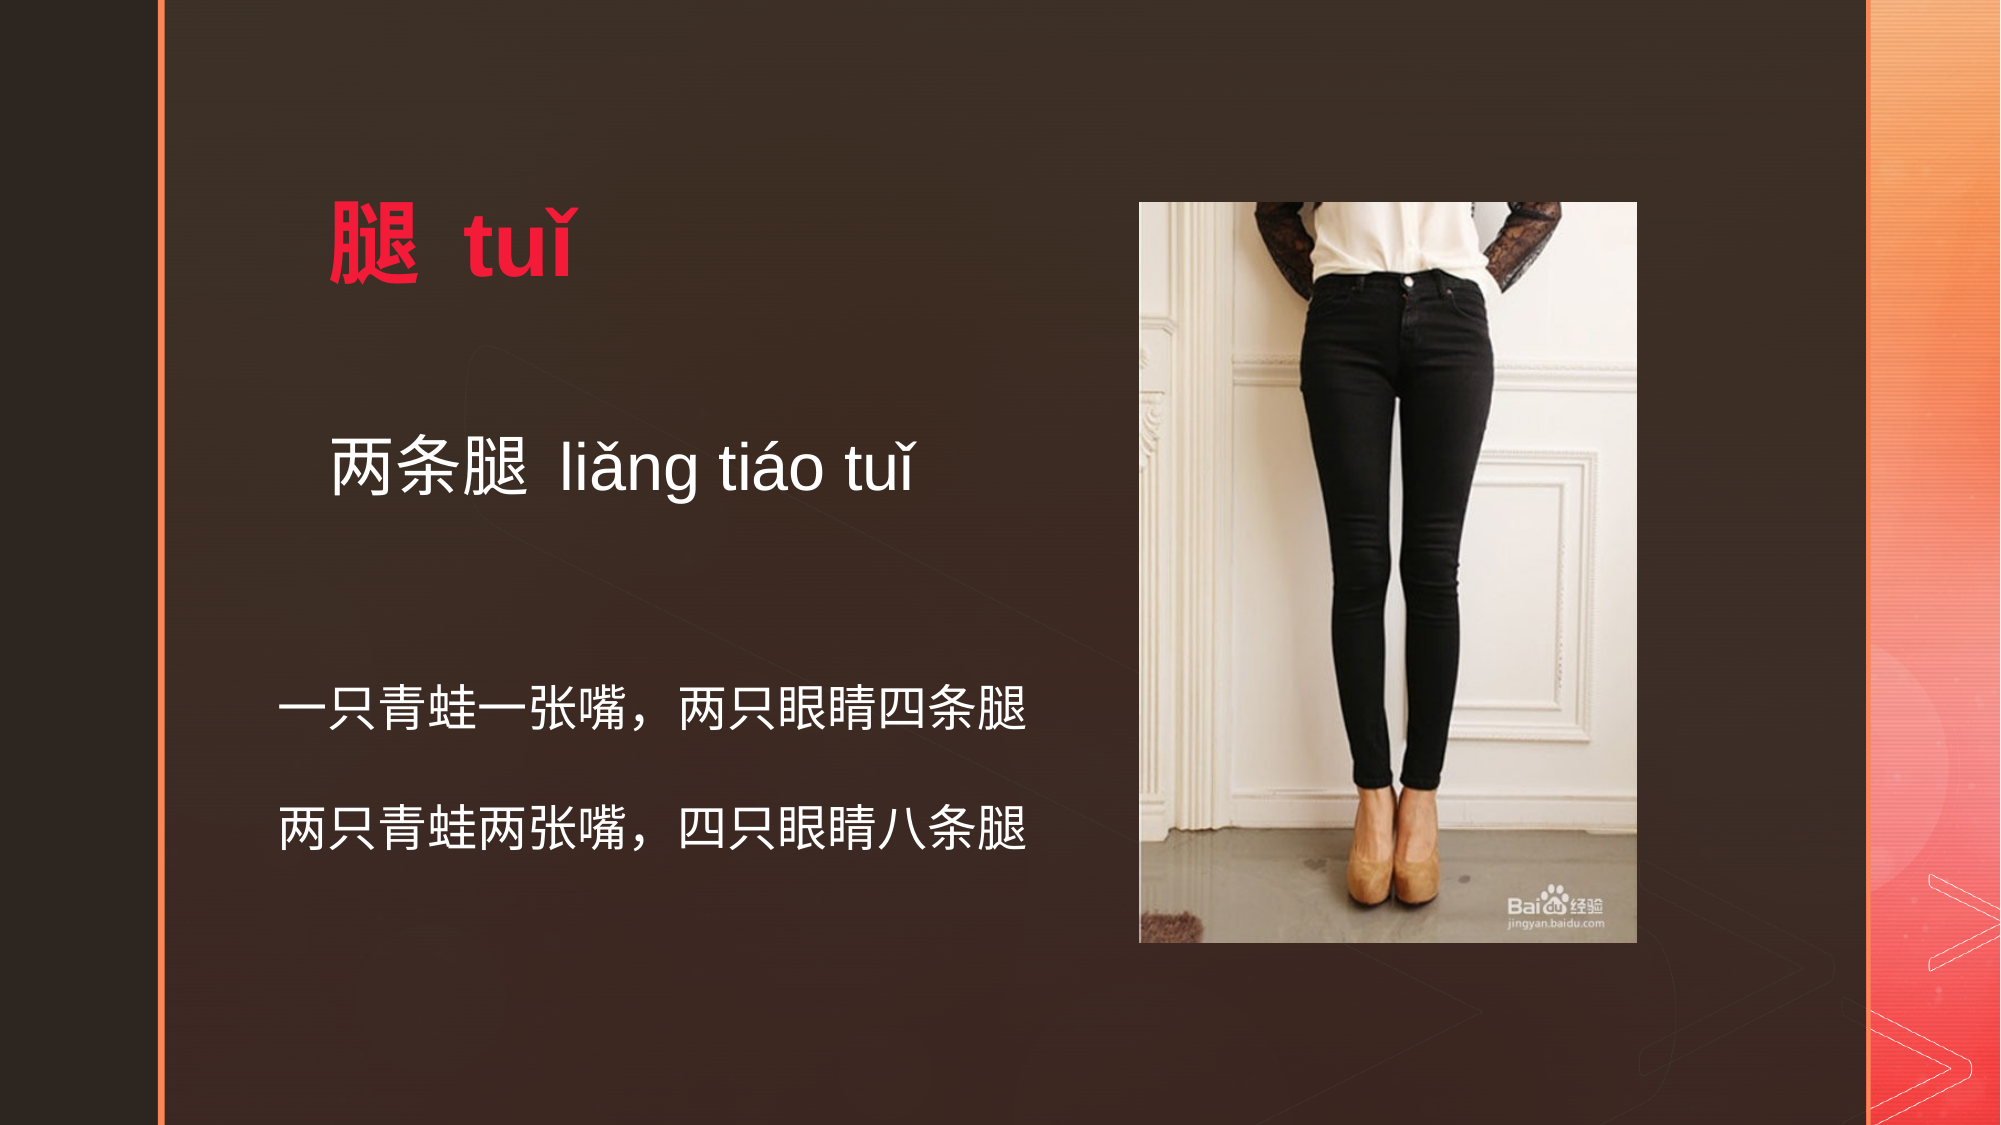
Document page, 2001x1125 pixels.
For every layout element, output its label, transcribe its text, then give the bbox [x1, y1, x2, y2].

text_box 两条腿 liǎng tiáo tuǐ [313, 416, 1130, 512]
picture [1139, 201, 1638, 943]
picture [1871, 0, 2001, 1125]
text_box 一只青蛙一张嘴，两只眼睛四条腿 两只青蛙两张嘴，四只眼睛八条腿 [262, 669, 1079, 865]
text_box 腿 tuǐ [313, 177, 658, 303]
